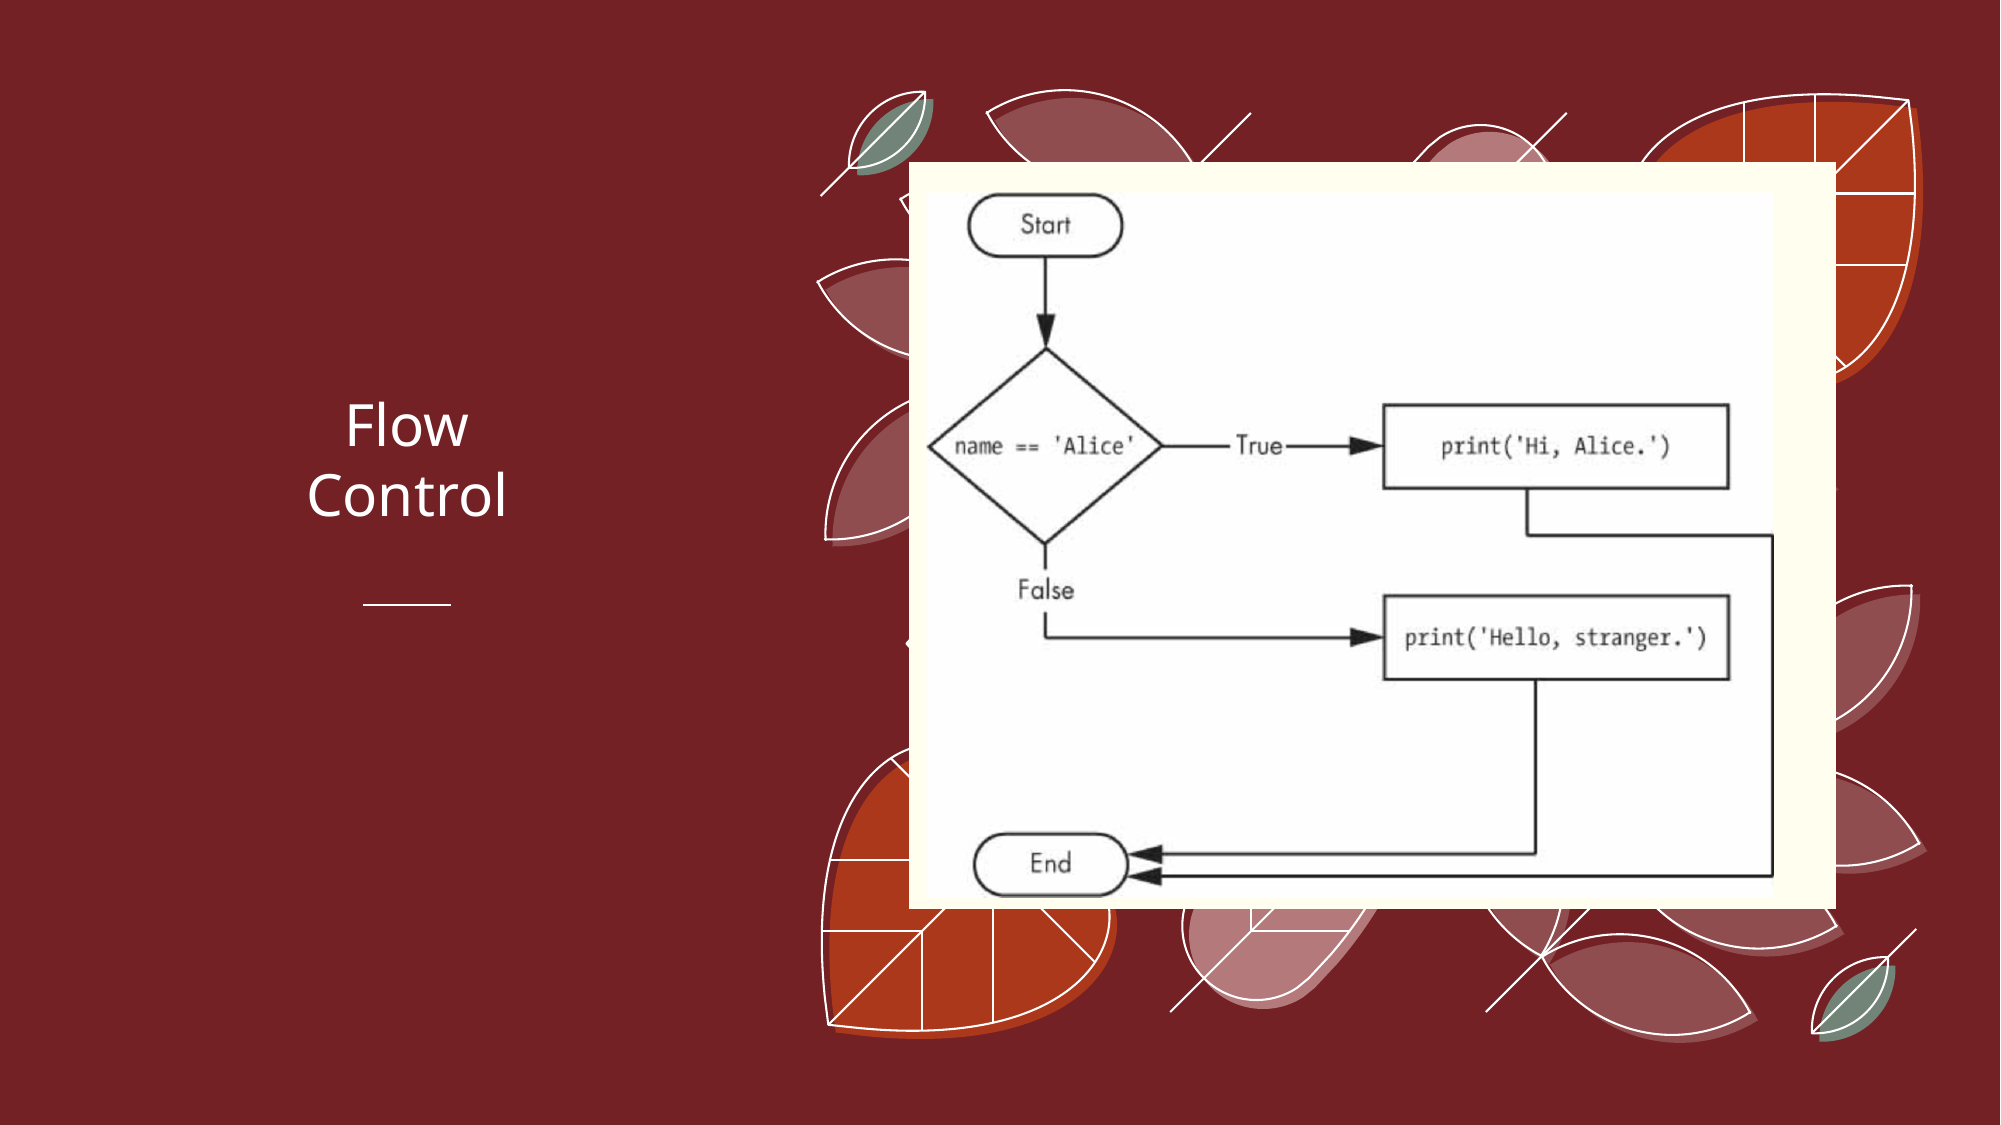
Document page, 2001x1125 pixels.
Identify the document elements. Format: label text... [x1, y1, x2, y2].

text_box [691, 0, 2000, 1125]
picture [908, 161, 1836, 910]
text_box [0, 0, 686, 1125]
title Flow Control [88, 177, 686, 528]
